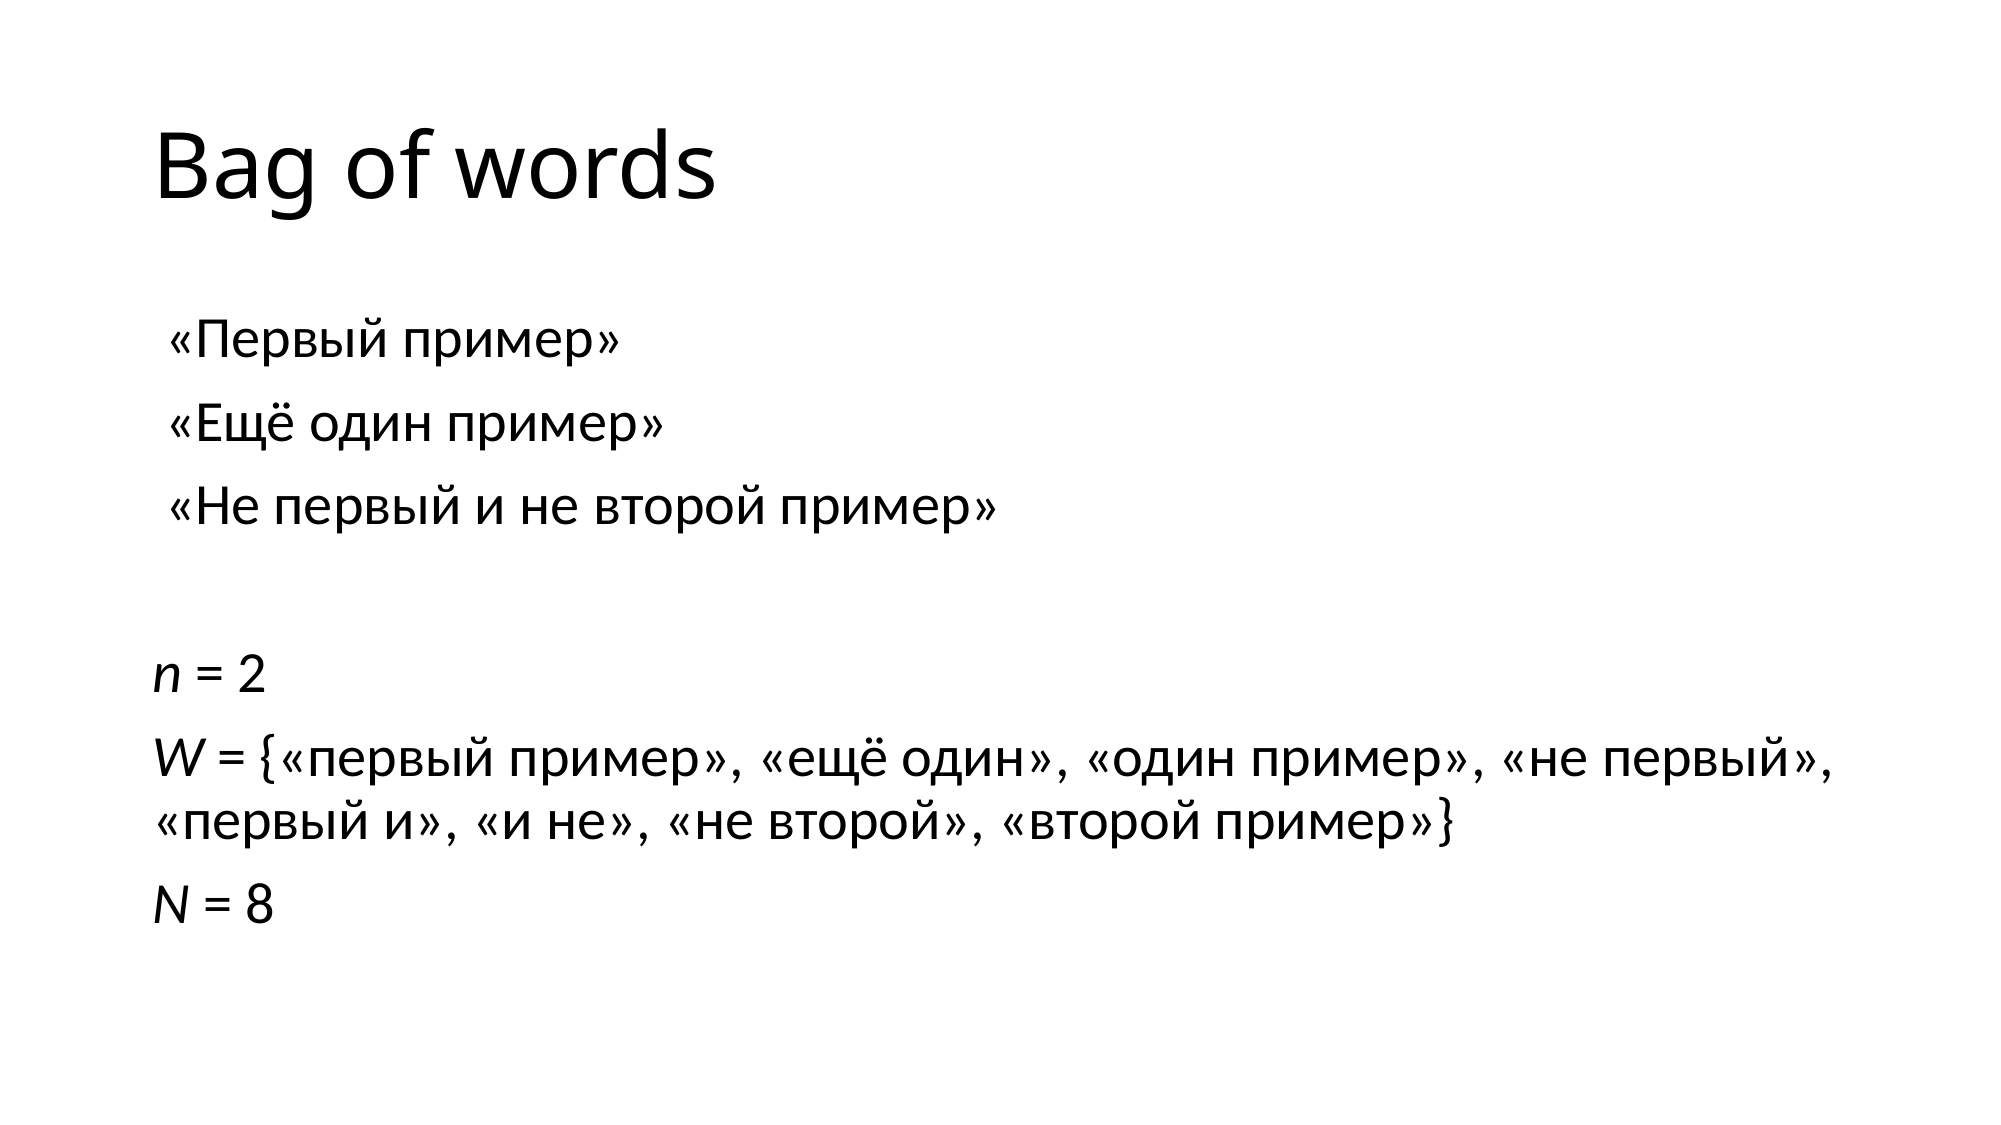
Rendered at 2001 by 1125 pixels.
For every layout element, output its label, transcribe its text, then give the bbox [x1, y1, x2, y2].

title Bag of words [137, 59, 1863, 278]
